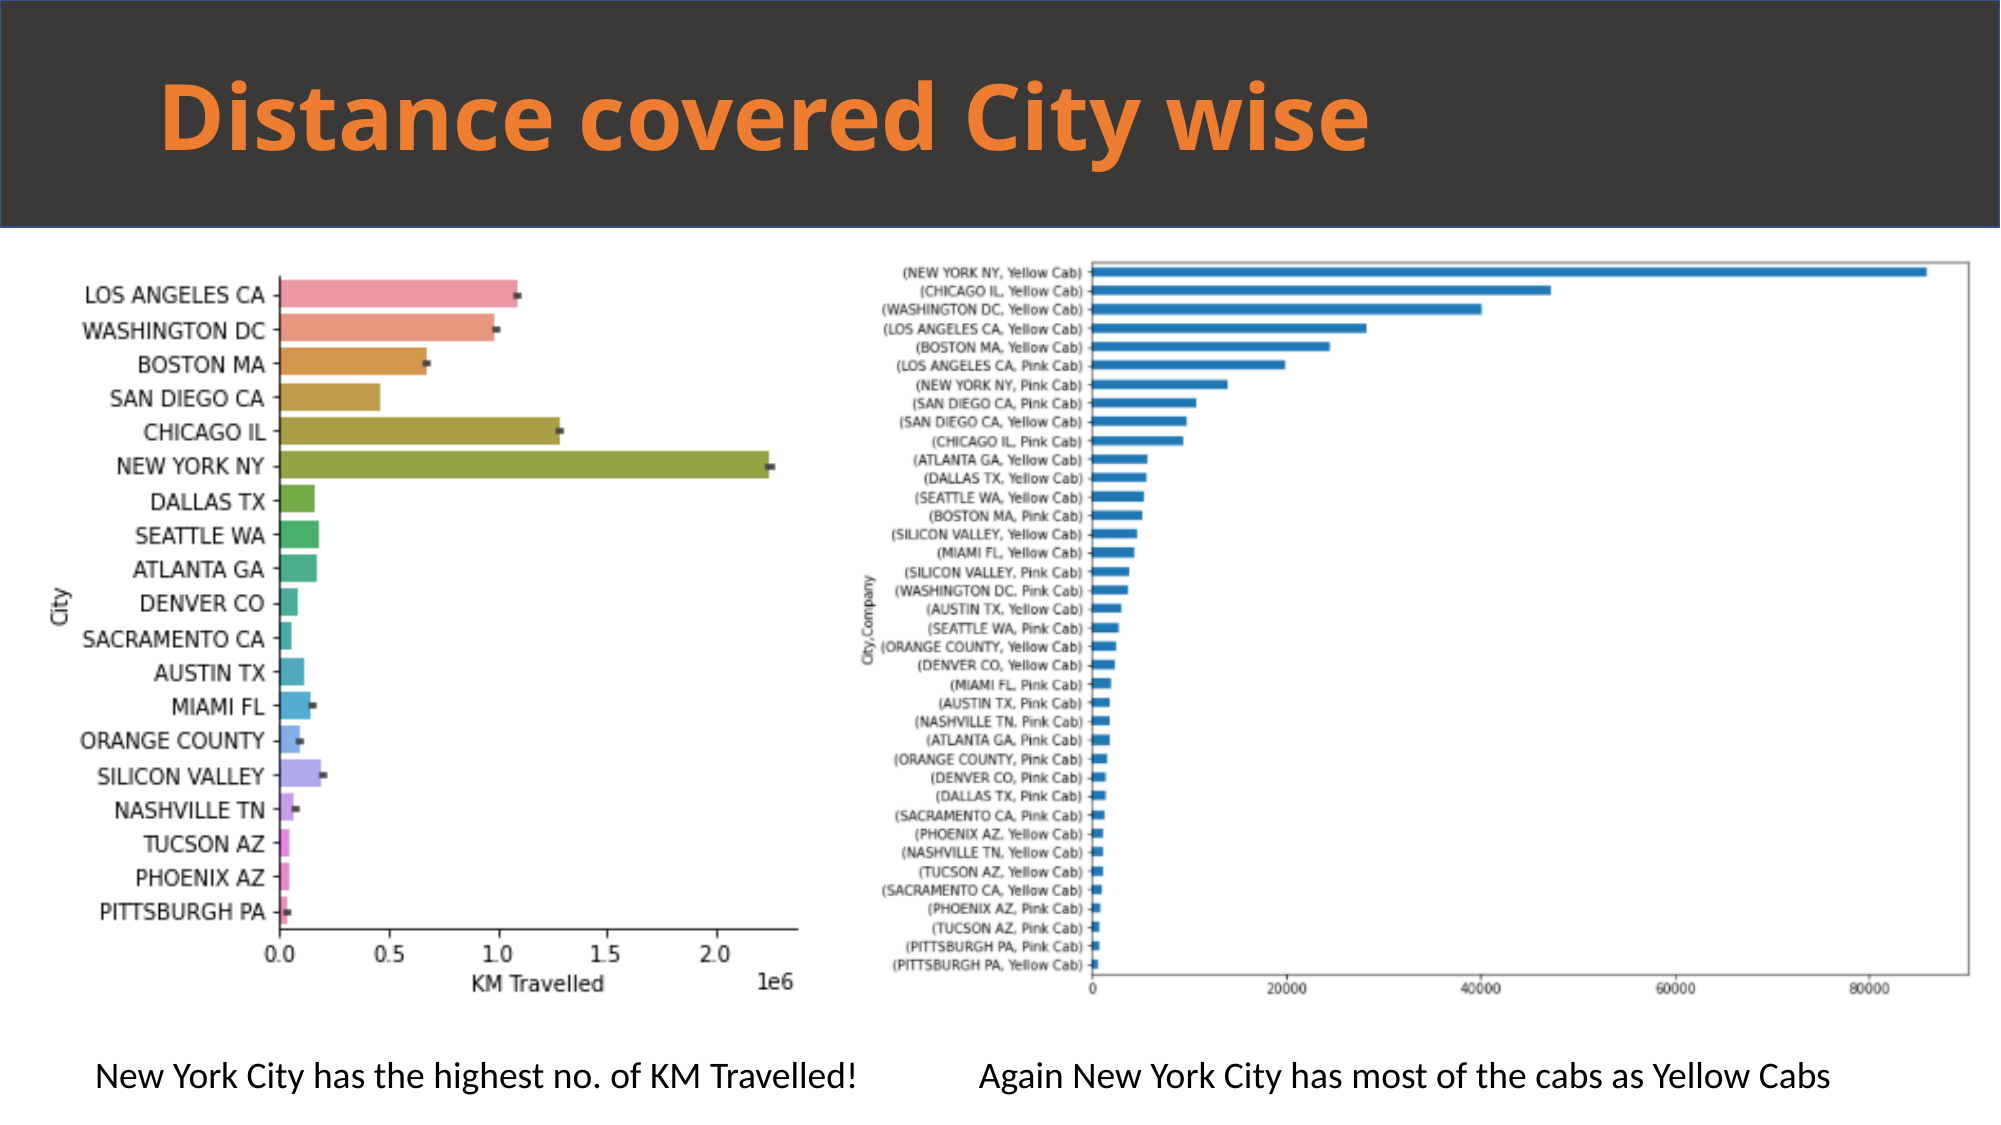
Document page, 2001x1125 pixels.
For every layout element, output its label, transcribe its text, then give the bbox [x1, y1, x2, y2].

text_box Again New York City has most of the cabs as Yellow Cabs [964, 1043, 1847, 1104]
picture [24, 249, 2000, 1021]
text_box New York City has the highest no. of KM Travelled! [80, 1043, 875, 1104]
text_box Distance covered City wise [0, 0, 2000, 228]
